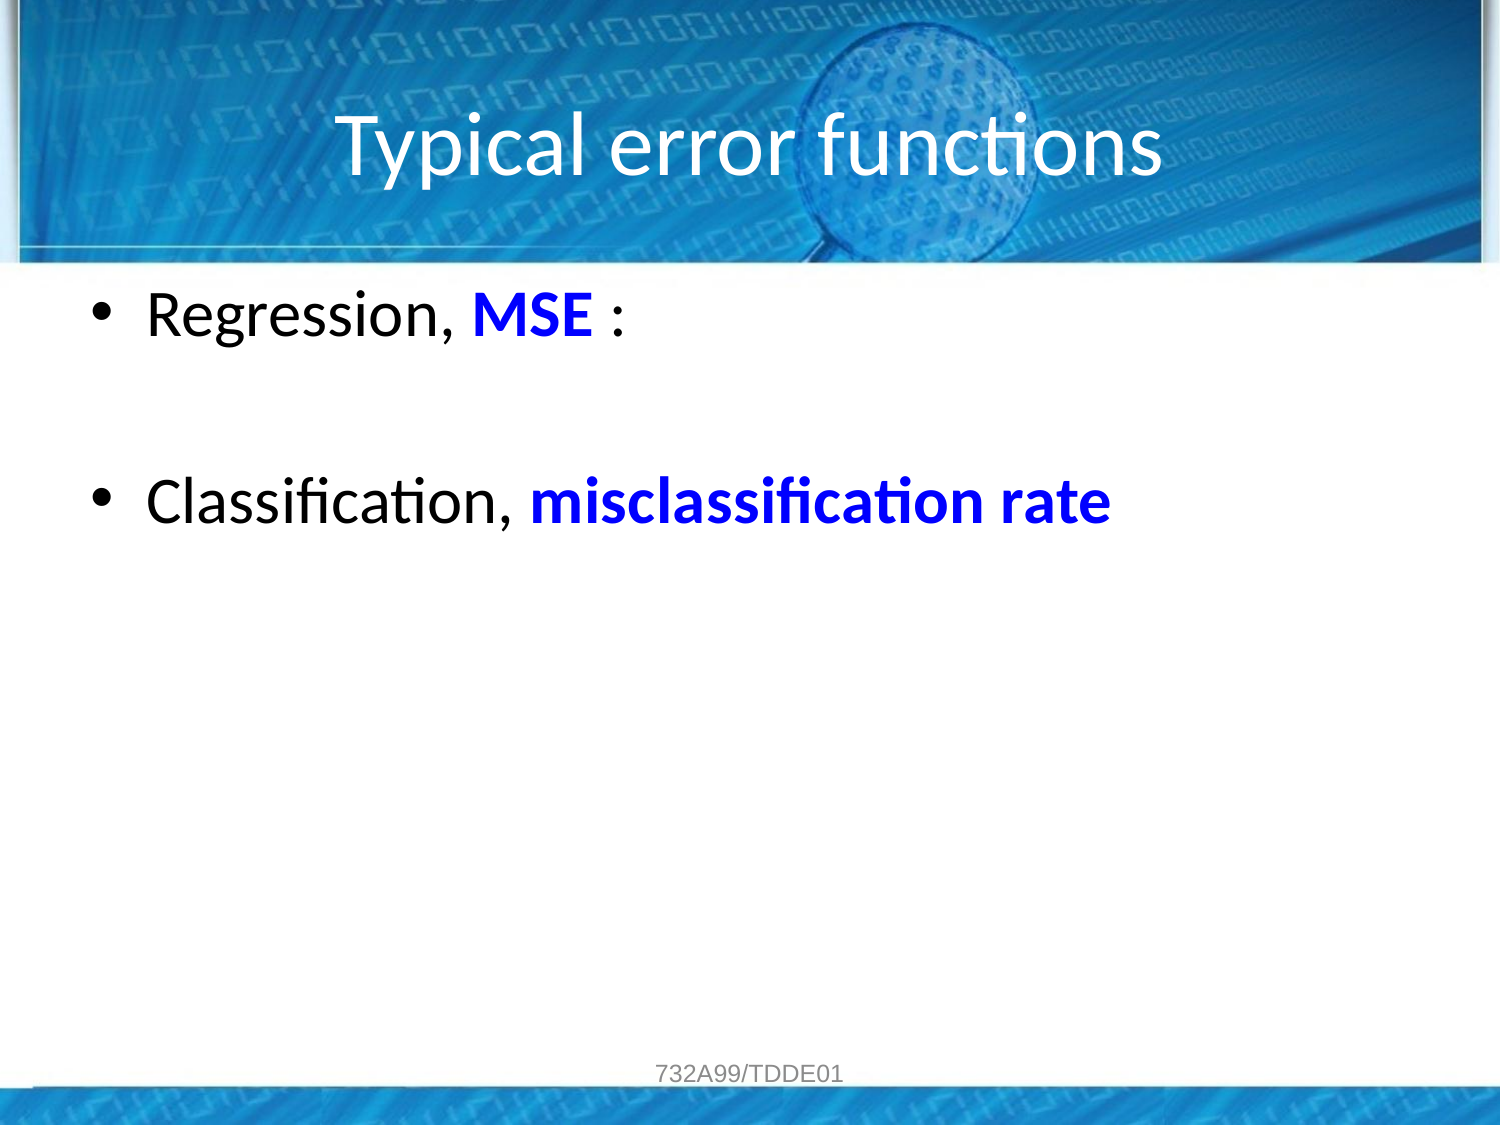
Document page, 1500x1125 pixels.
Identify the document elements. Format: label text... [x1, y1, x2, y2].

footer 732A99/TDDE01 [512, 1042, 988, 1103]
picture [0, 0, 1500, 1125]
title Typical error functions [75, 45, 1425, 233]
